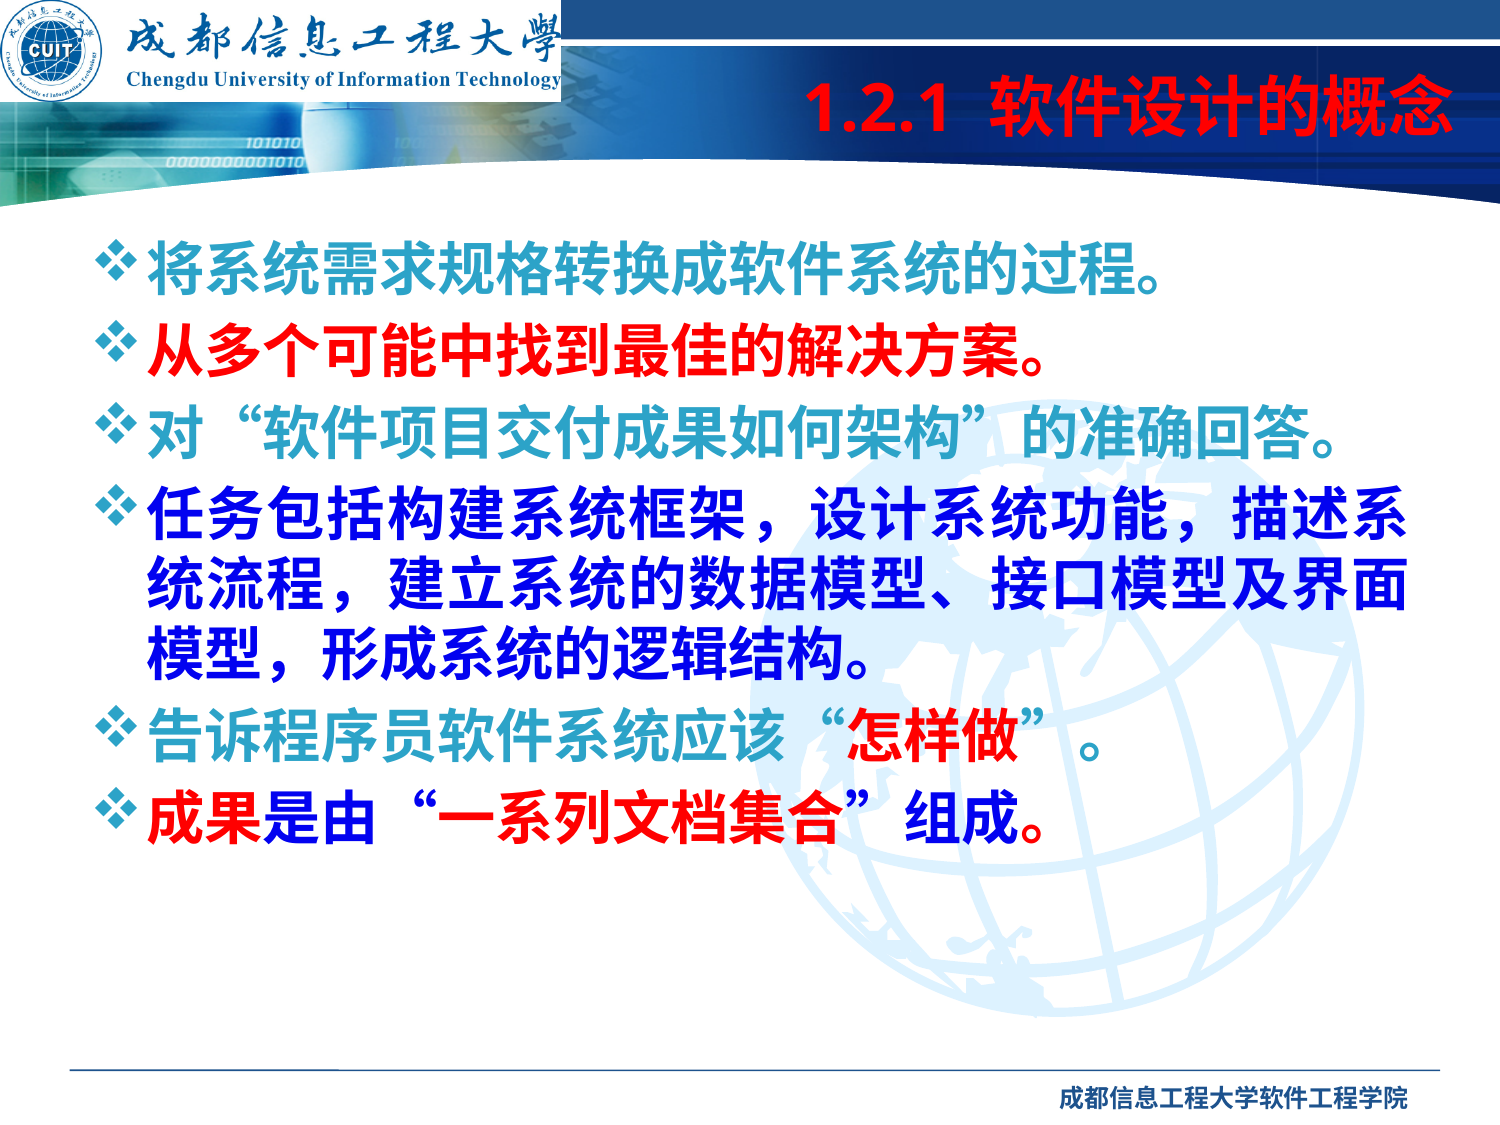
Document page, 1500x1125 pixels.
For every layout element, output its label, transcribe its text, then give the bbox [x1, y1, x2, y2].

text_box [749, 398, 1365, 1025]
list 将系统需求规格转换成软件系统的过程。 从多个可能中找到最佳的解决方案。 对“软件项目交付成果如何架构”的准确回答。 任务包括构建系统框架，设计系统功能，描述系统流程，建立系统的数据模型、接口模型及界面模型，形成系统的逻辑结构。 告诉程序员软件系统应该“怎样做”。 成果是由“一系列文档集合”组成。 [74, 224, 1426, 1059]
picture [0, 0, 1500, 206]
title 1.2.1 软件设计的概念 [182, 54, 1471, 155]
